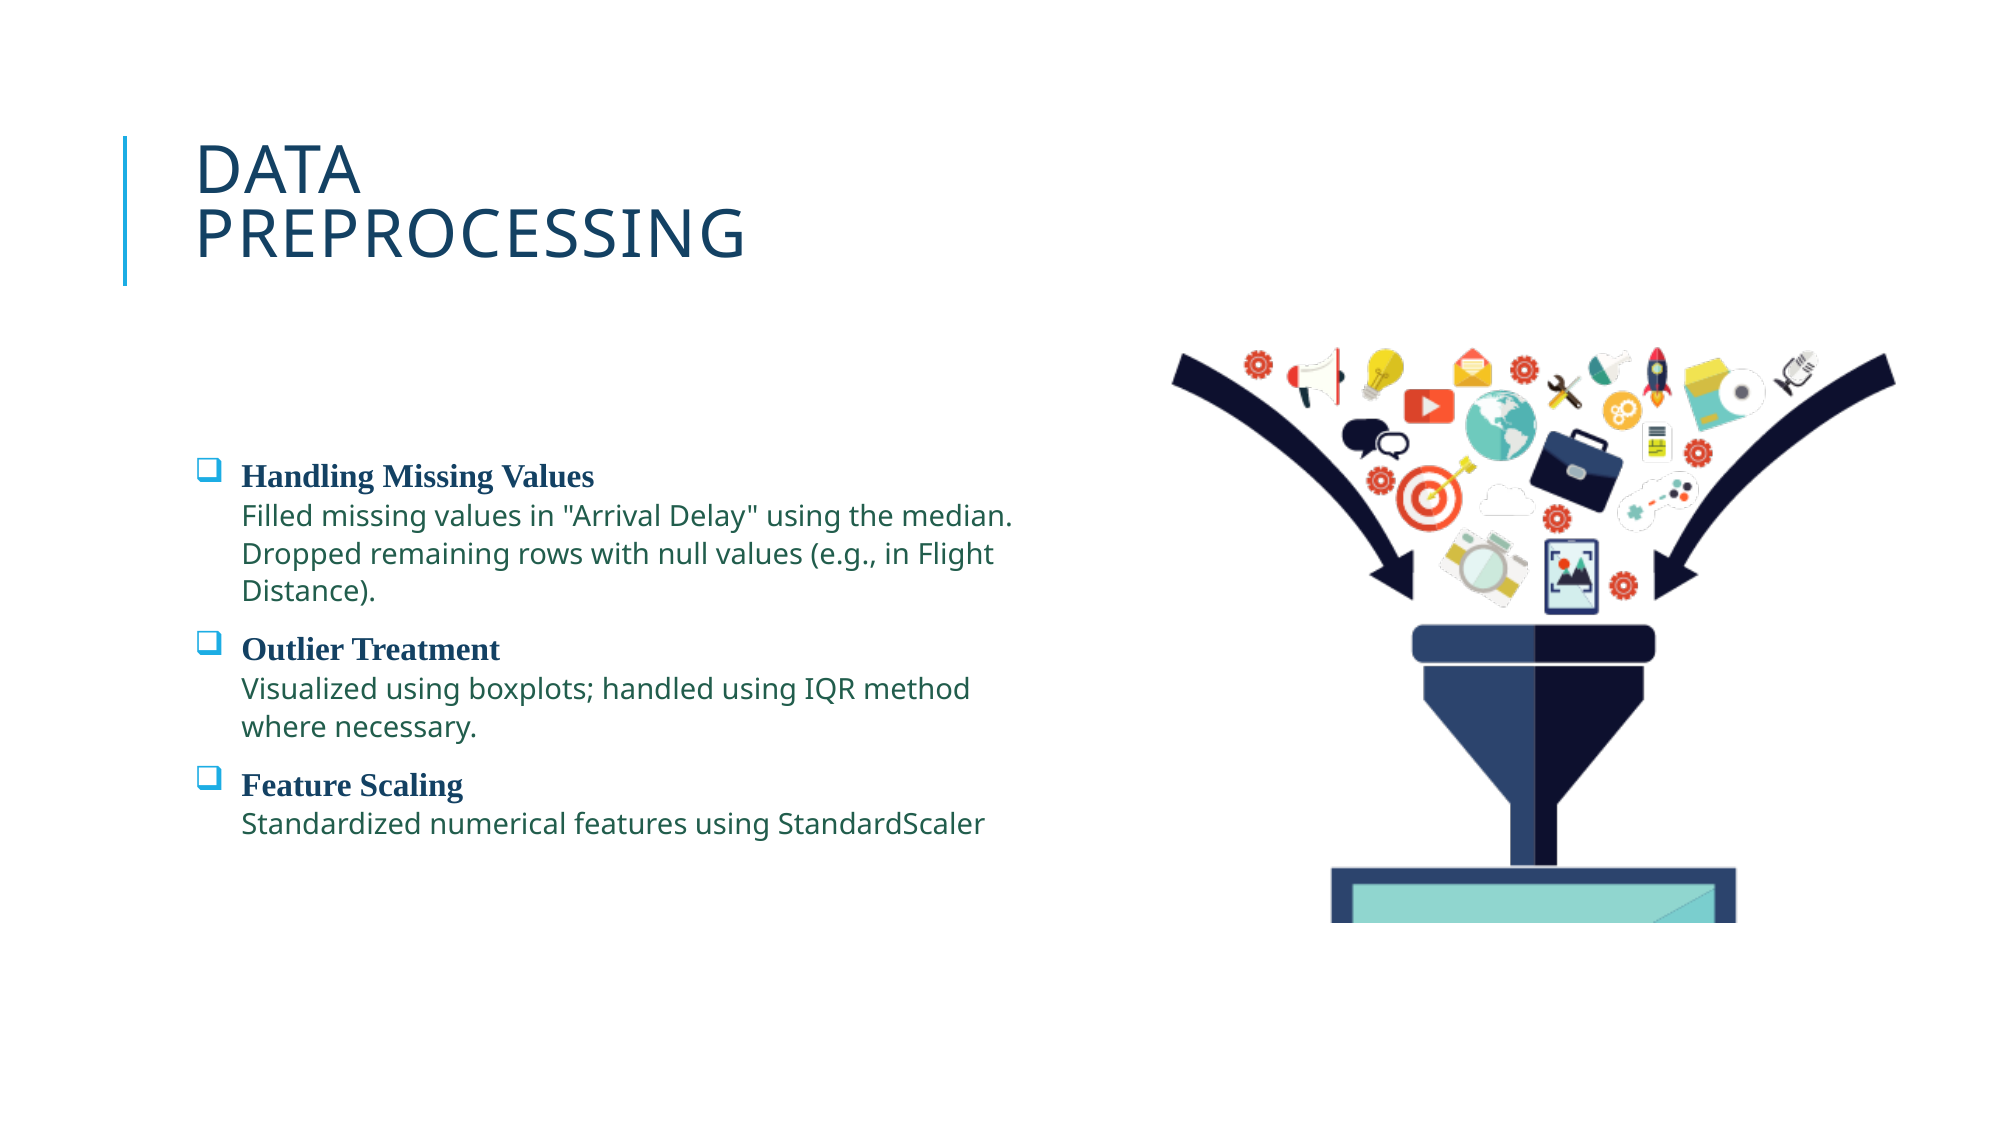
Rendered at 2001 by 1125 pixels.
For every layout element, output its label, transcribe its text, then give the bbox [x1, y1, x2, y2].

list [1068, 332, 2000, 923]
list Handling Missing Values Filled missing values in "Arrival Delay" using the median. Dropped remaining rows with null values (e.g., in Flight Distance). Outlier Treatment Visualized using boxplots; handled using IQR method where necessary. Feature Scaling Standardized numerical features using StandardScaler [179, 443, 1070, 1010]
title Data Preprocessing [179, 122, 900, 371]
